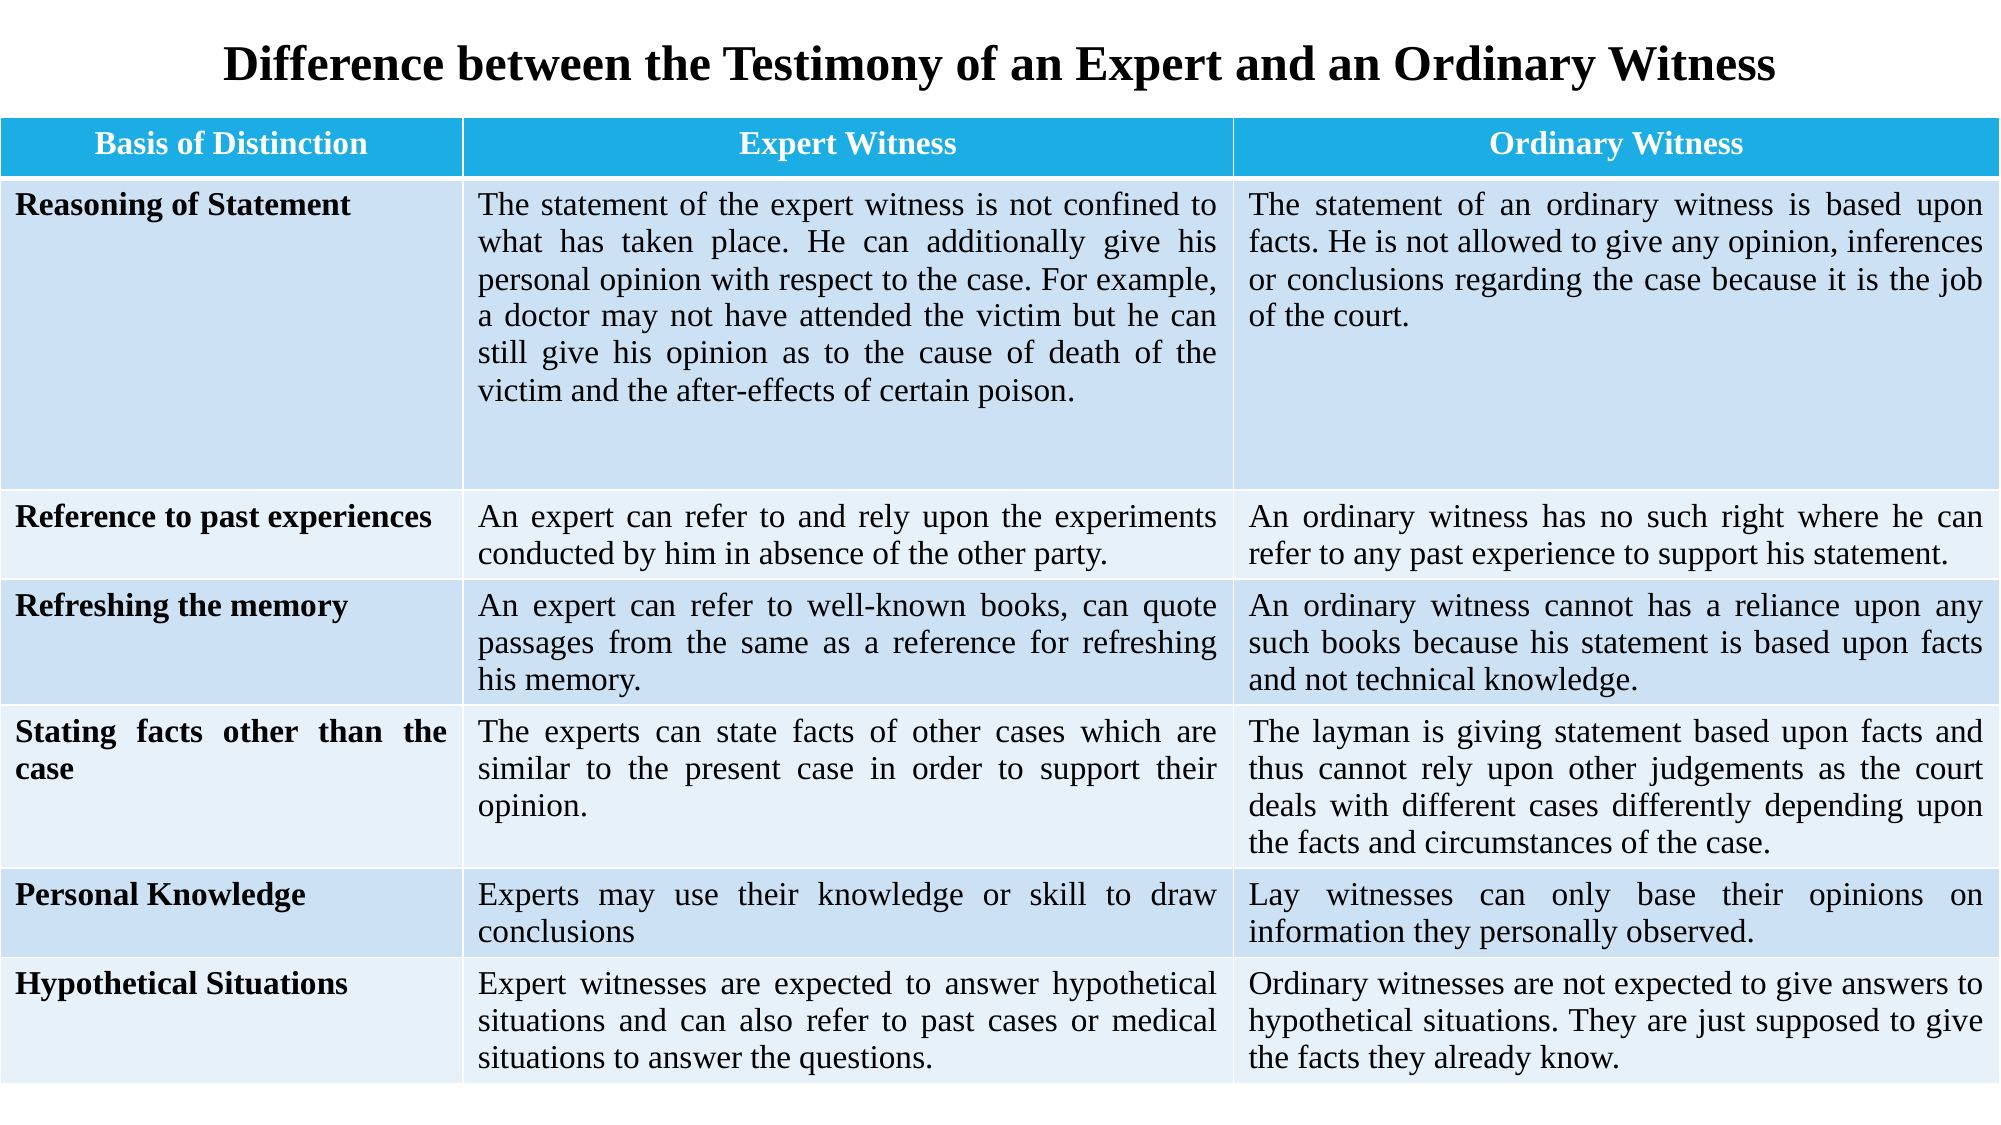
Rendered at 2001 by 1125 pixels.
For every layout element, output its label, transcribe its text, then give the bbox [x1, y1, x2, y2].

table_cell Experts may use their knowledge or skill to draw conclusions [464, 869, 1233, 957]
table_cell An ordinary witness cannot has a reliance upon any such books because his statement is based upon facts and not technical knowledge. [1234, 580, 1999, 704]
table_cell The experts can state facts of other cases which are similar to the present case in order to support their opinion. [464, 706, 1233, 867]
table_header Expert Witness [464, 118, 1233, 176]
table_cell Stating facts other than the case [1, 706, 462, 867]
table_cell Lay witnesses can only base their opinions on information they personally observed. [1234, 869, 1999, 957]
table_cell Refreshing the memory [1, 580, 462, 704]
table_cell An expert can refer to and rely upon the experiments conducted by him in absence of the other party. [464, 491, 1233, 578]
table_cell Reasoning of Statement [1, 181, 462, 489]
table_cell Ordinary witnesses are not expected to give answers to hypothetical situations. They are just supposed to give the facts they already know. [1234, 958, 1999, 1083]
text_box Difference between the Testimony of an Expert and an Ordinary Witness [0, 22, 2000, 98]
table_header Basis of Distinction [1, 118, 462, 176]
table_header Ordinary Witness [1234, 118, 1999, 176]
table_cell Personal Knowledge [1, 869, 462, 957]
table_cell An expert can refer to well-known books, can quote passages from the same as a reference for refreshing his memory. [464, 580, 1233, 704]
table_cell The statement of the expert witness is not confined to what has taken place. He can additionally give his personal opinion with respect to the case. For example, a doctor may not have attended the victim but he can still give his opinion as to the cause of death of the victim and the after-effects of certain poison. [464, 181, 1233, 489]
table_cell Reference to past experiences [1, 491, 462, 578]
table_cell Expert witnesses are expected to answer hypothetical situations and can also refer to past cases or medical situations to answer the questions. [464, 958, 1233, 1083]
table_cell An ordinary witness has no such right where he can refer to any past experience to support his statement. [1234, 491, 1999, 578]
table_cell Hypothetical Situations [1, 958, 462, 1083]
table_cell The statement of an ordinary witness is based upon facts. He is not allowed to give any opinion, inferences or conclusions regarding the case because it is the job of the court. [1234, 181, 1999, 489]
table_cell The layman is giving statement based upon facts and thus cannot rely upon other judgements as the court deals with different cases differently depending upon the facts and circumstances of the case. [1234, 706, 1999, 867]
